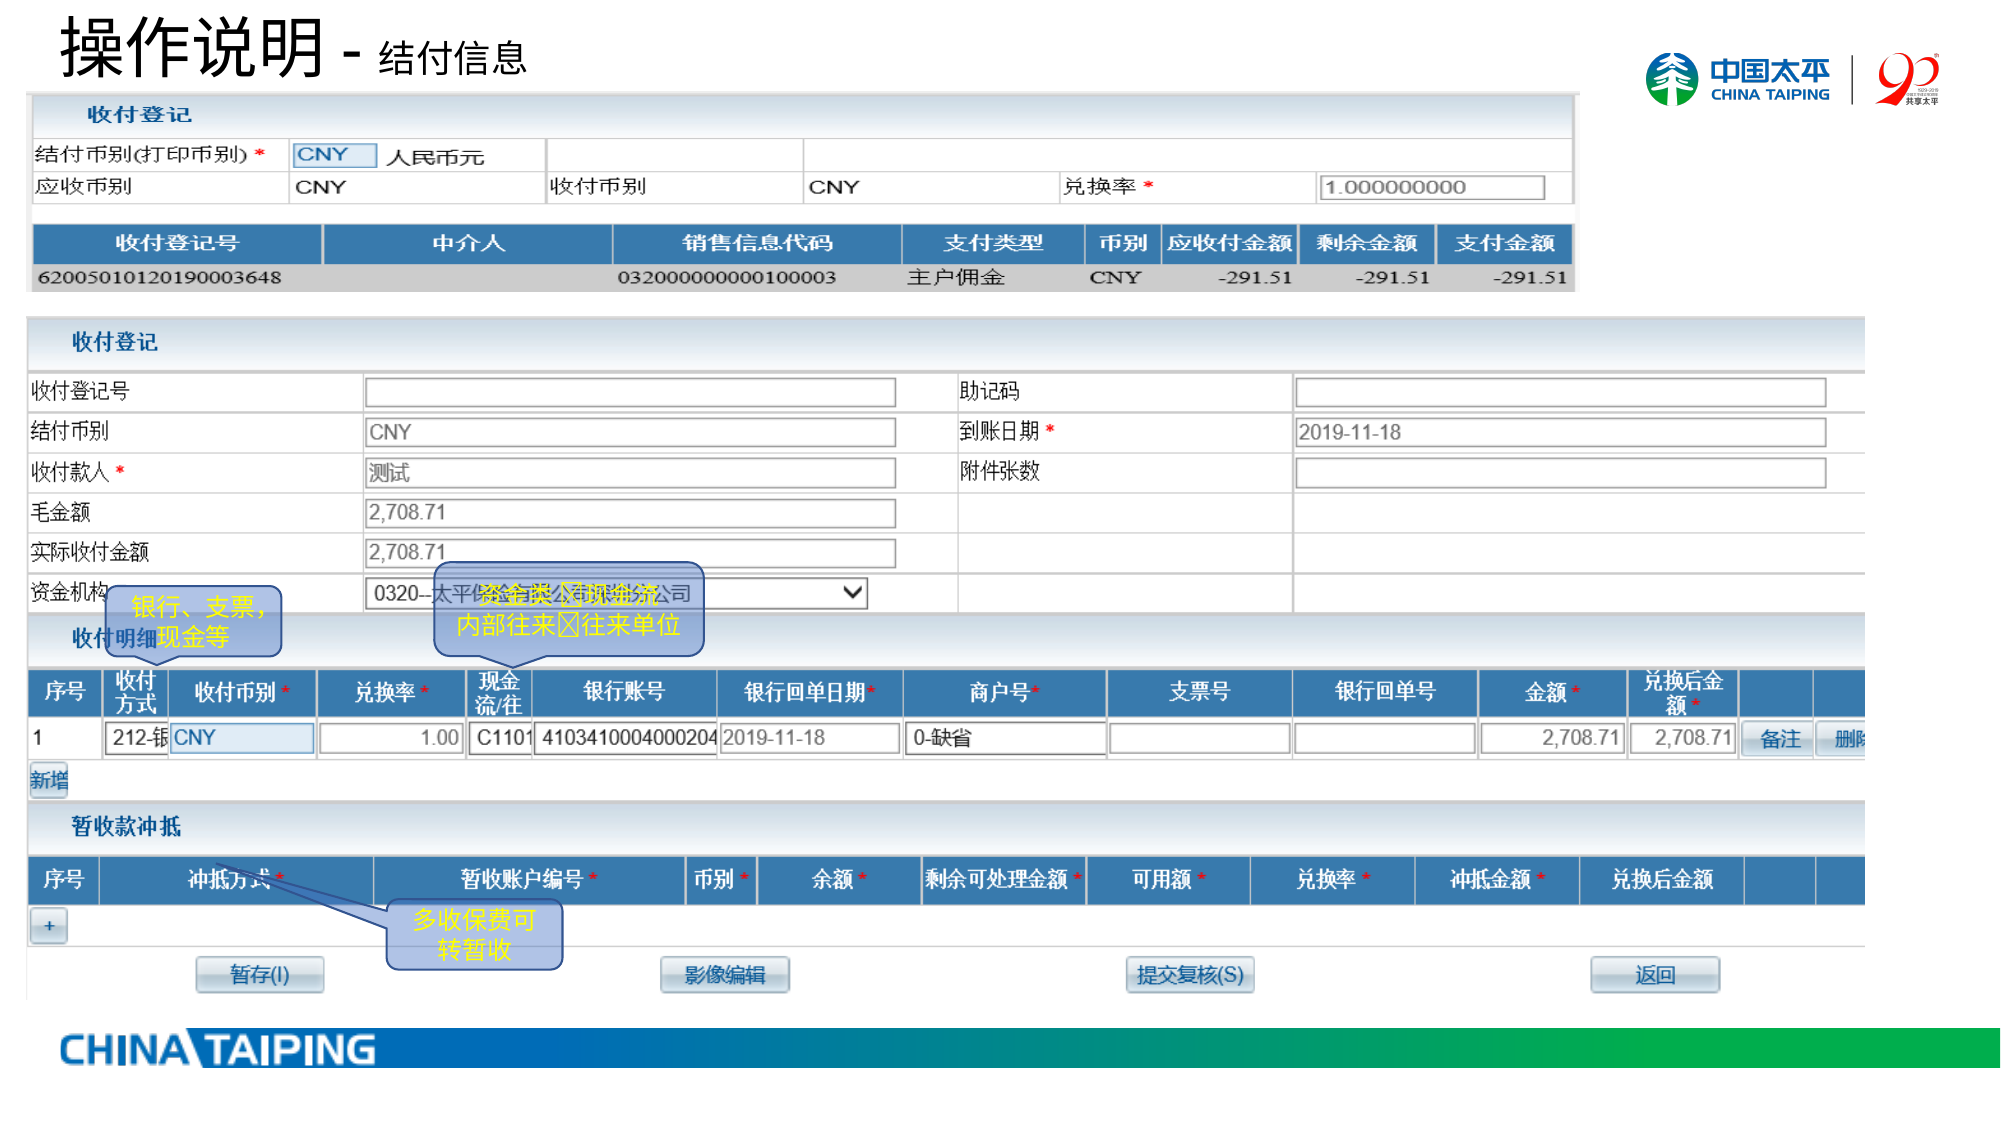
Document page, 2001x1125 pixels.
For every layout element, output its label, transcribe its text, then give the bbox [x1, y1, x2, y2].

text_box 操作说明-结付信息 [43, 14, 1315, 90]
picture [26, 91, 1580, 293]
picture [1646, 53, 1939, 106]
picture [25, 316, 1865, 1000]
